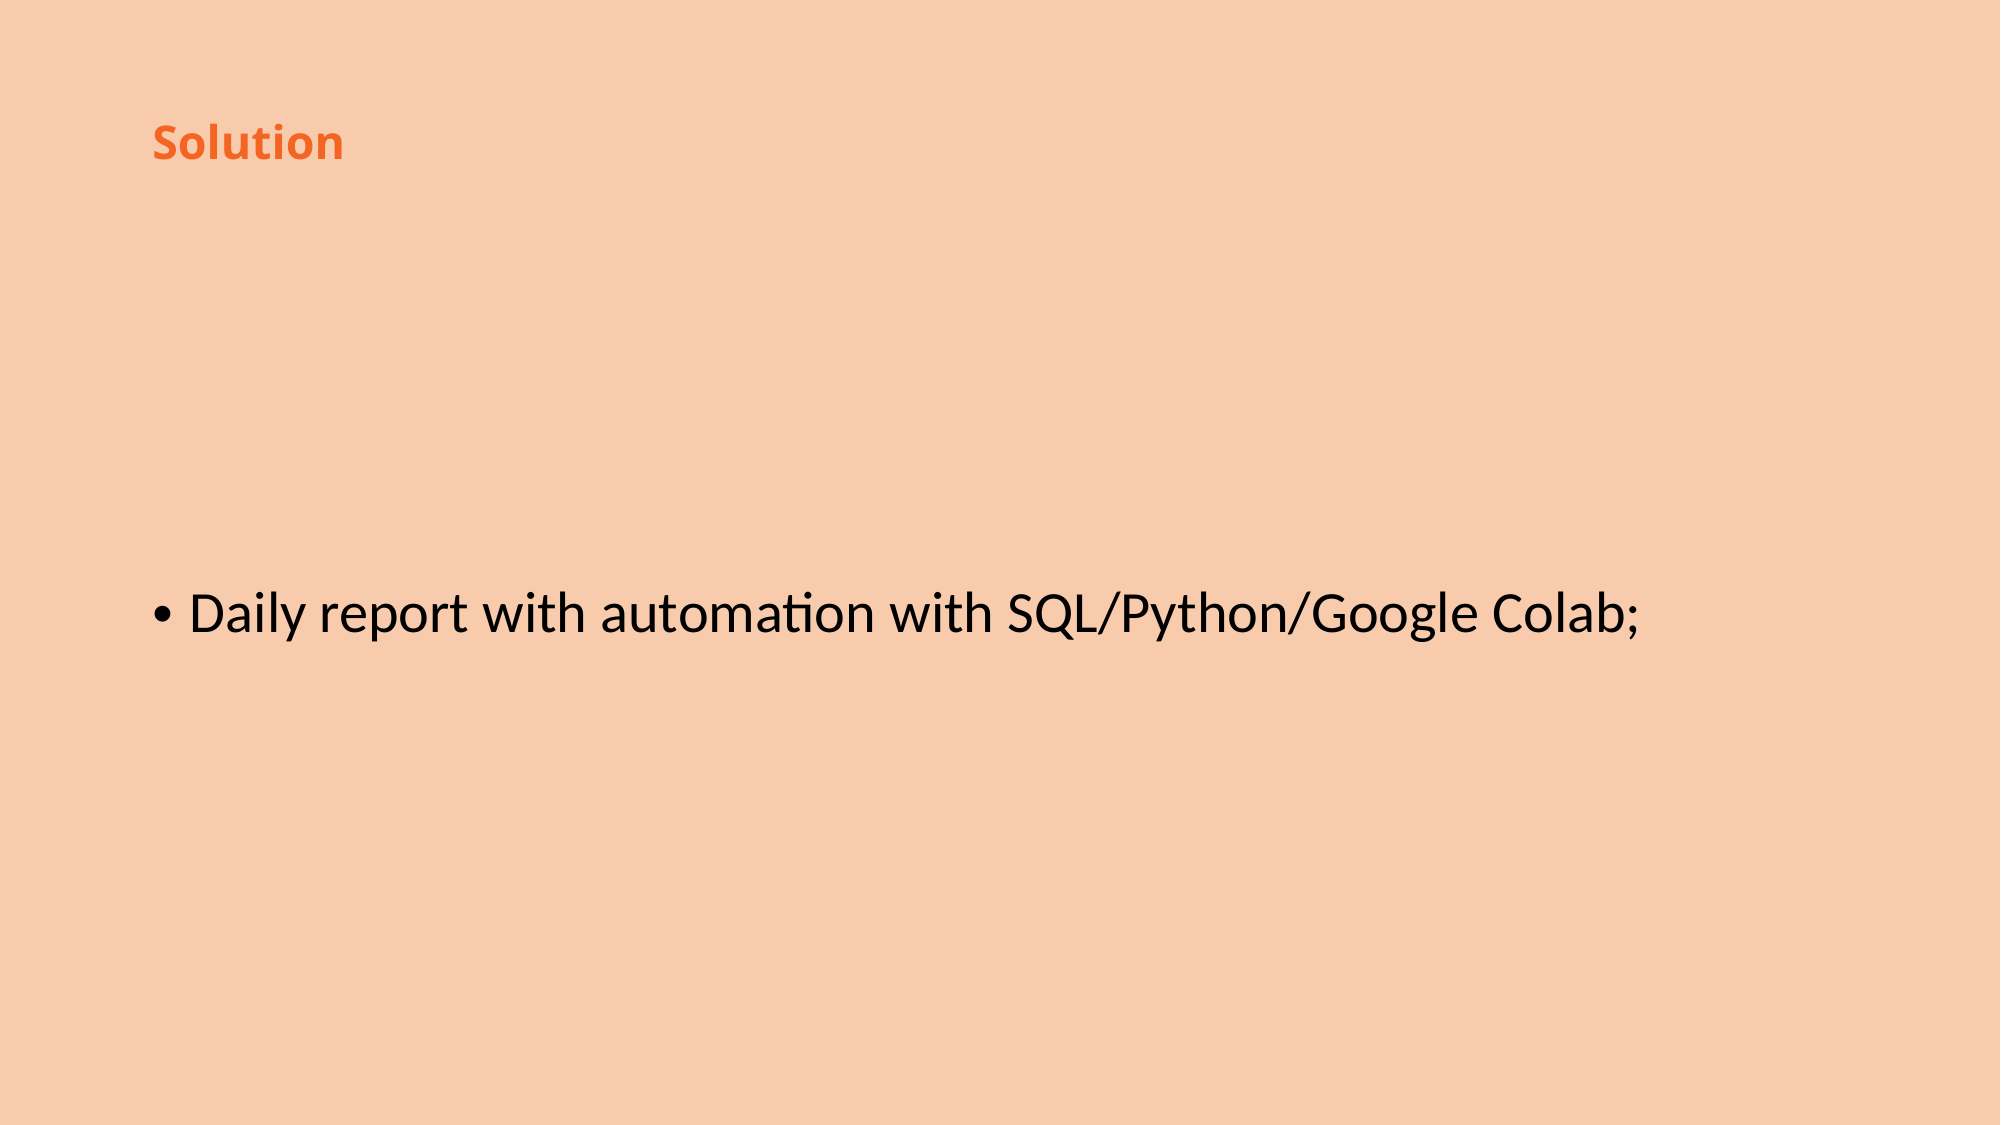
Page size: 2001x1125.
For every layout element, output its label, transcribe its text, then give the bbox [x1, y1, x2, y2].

text_box Daily report with automation with SQL/Python/Google Colab; [137, 582, 1863, 675]
text_box Solution [137, 59, 1863, 278]
